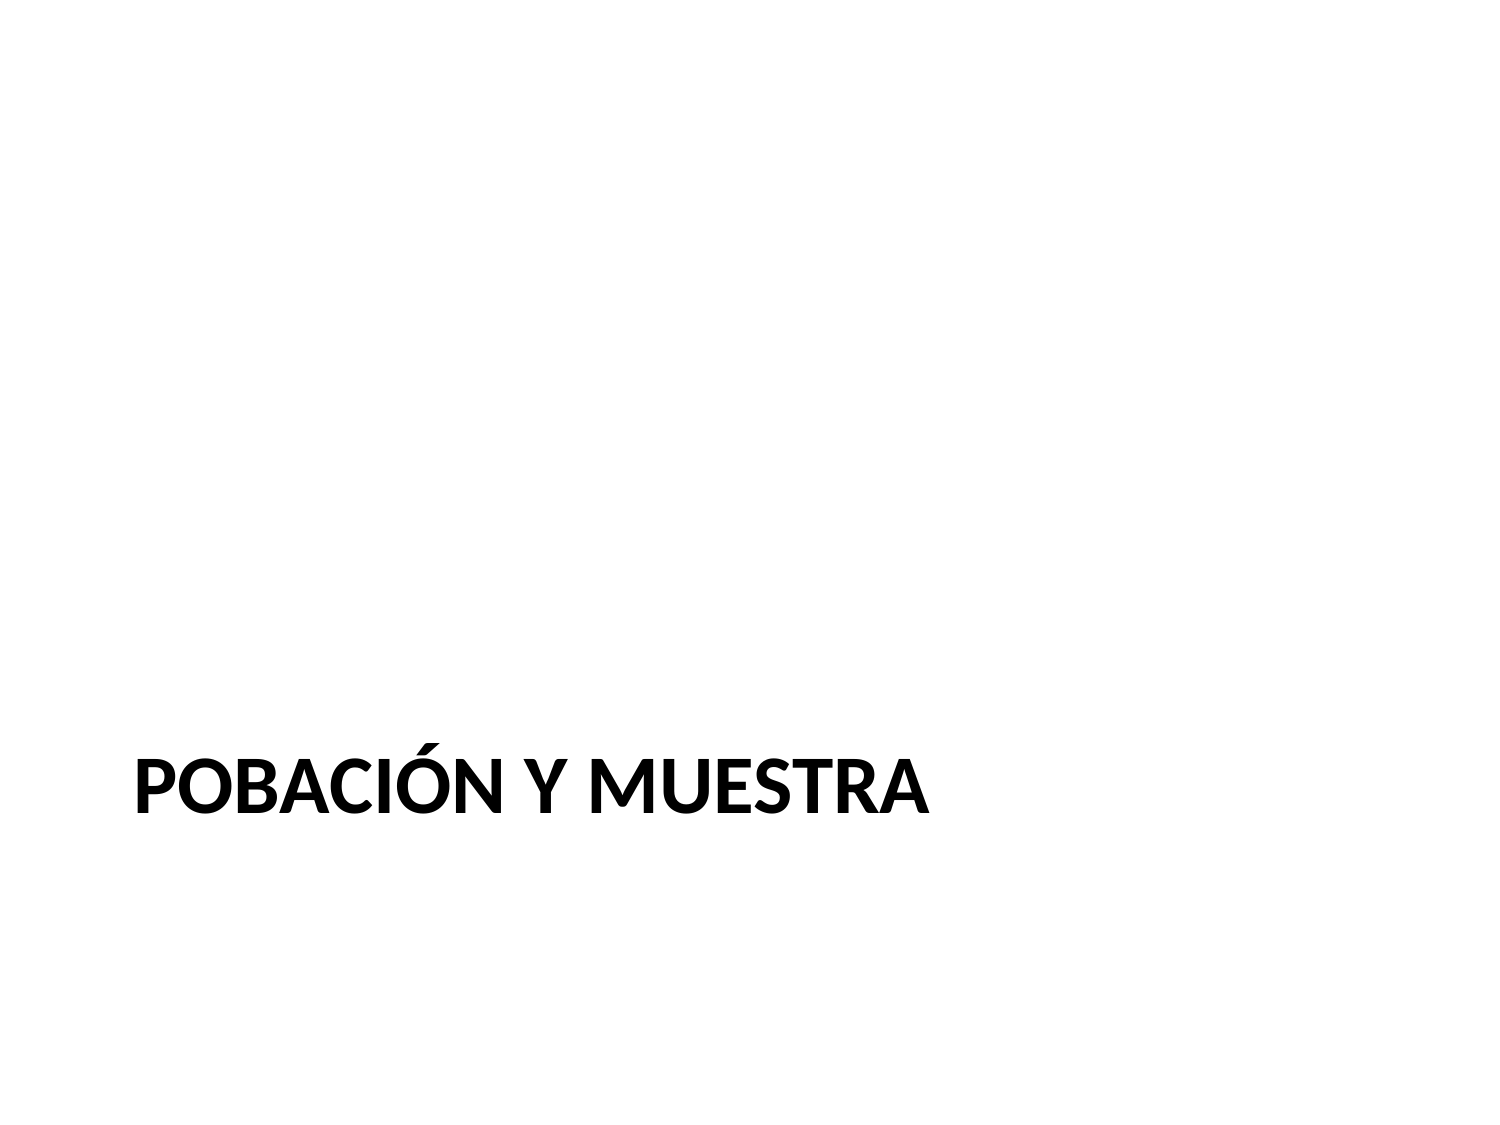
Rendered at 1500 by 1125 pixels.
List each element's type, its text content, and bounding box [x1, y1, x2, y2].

title Pobación y muestra [118, 722, 1394, 947]
